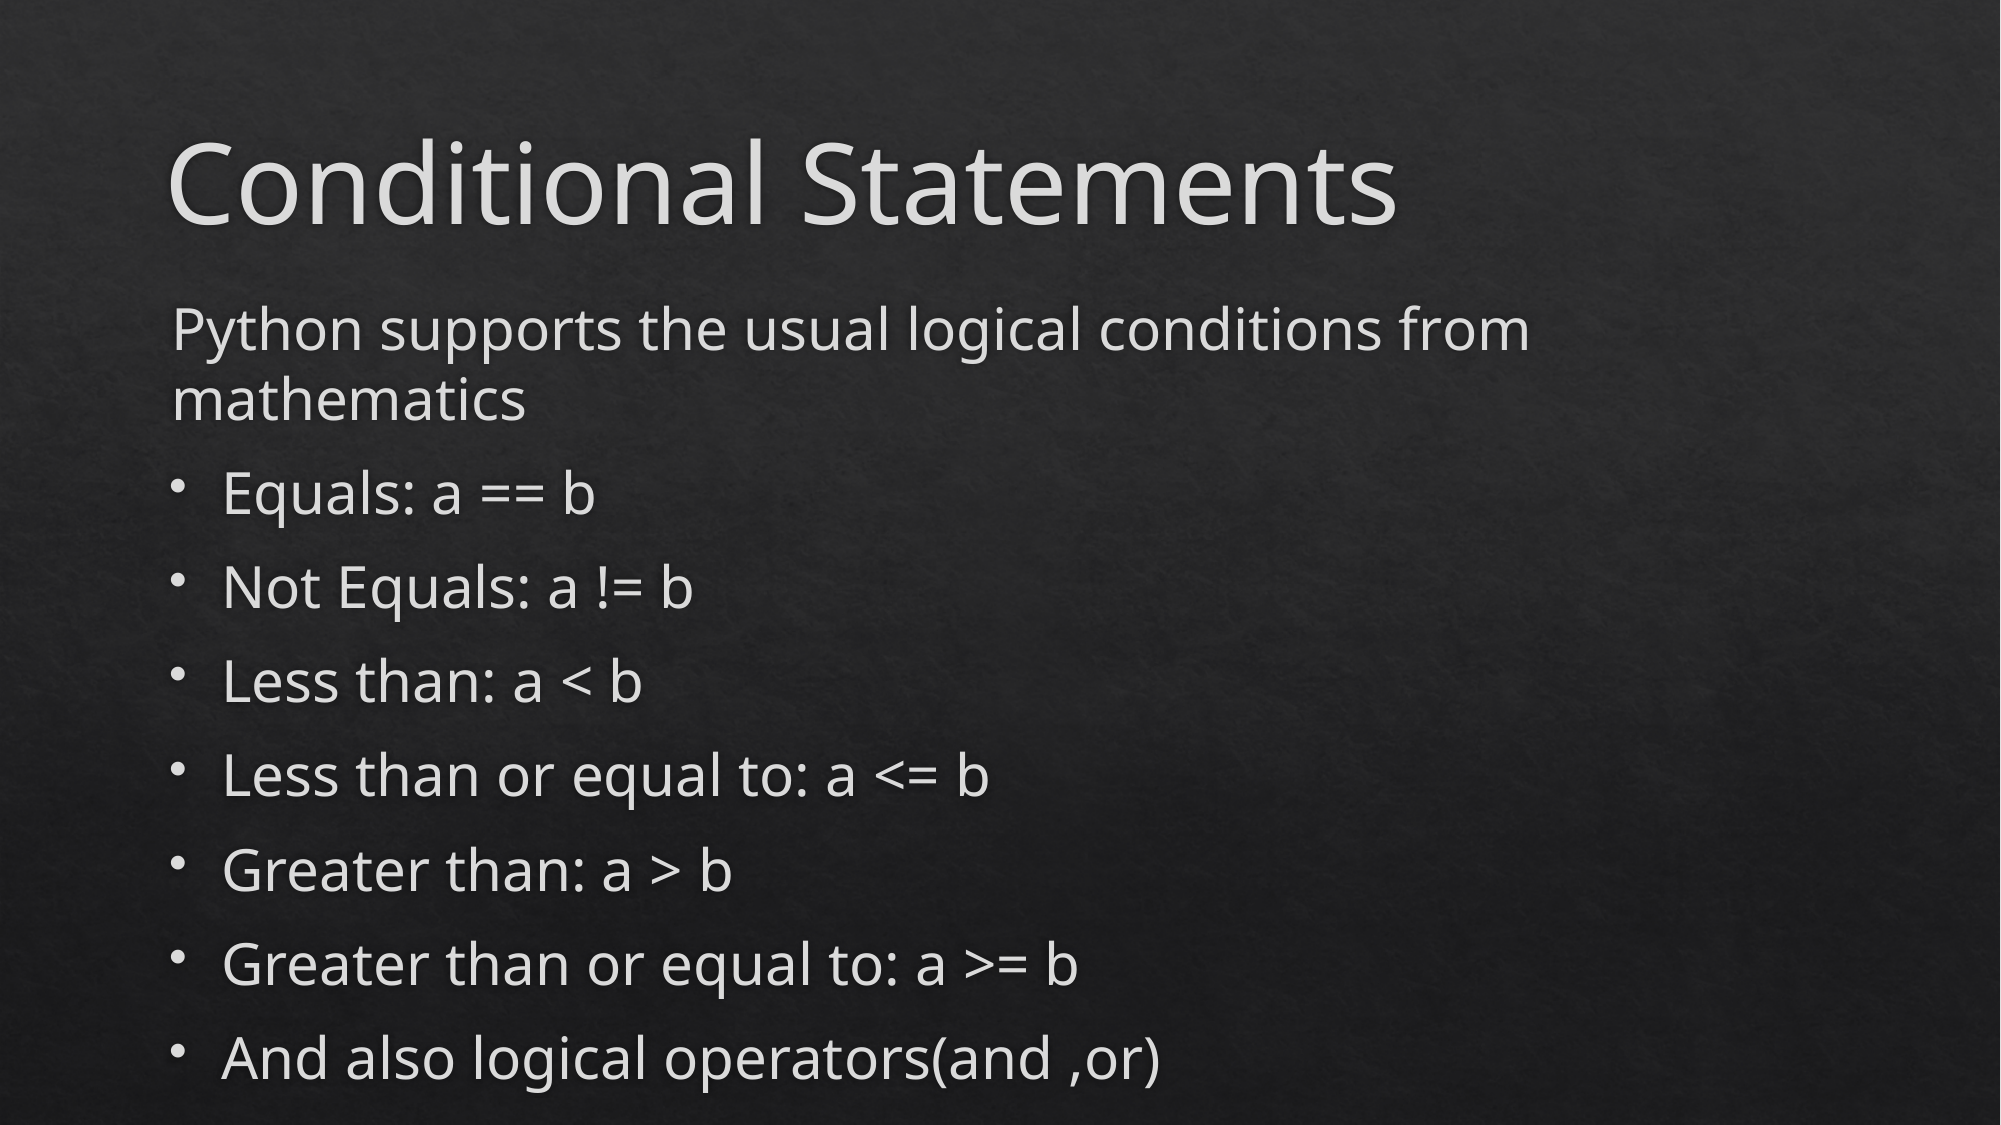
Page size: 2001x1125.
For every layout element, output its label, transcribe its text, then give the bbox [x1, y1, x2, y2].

list Python supports the usual logical conditions from mathematics Equals: a == b Not Equals: a != b Less than: a < b Less than or equal to: a <= b Greater than: a > b Greater than or equal to: a >= b And also logical operators(and ,or) [149, 284, 1849, 1094]
title Conditional Statements [149, 99, 1849, 260]
